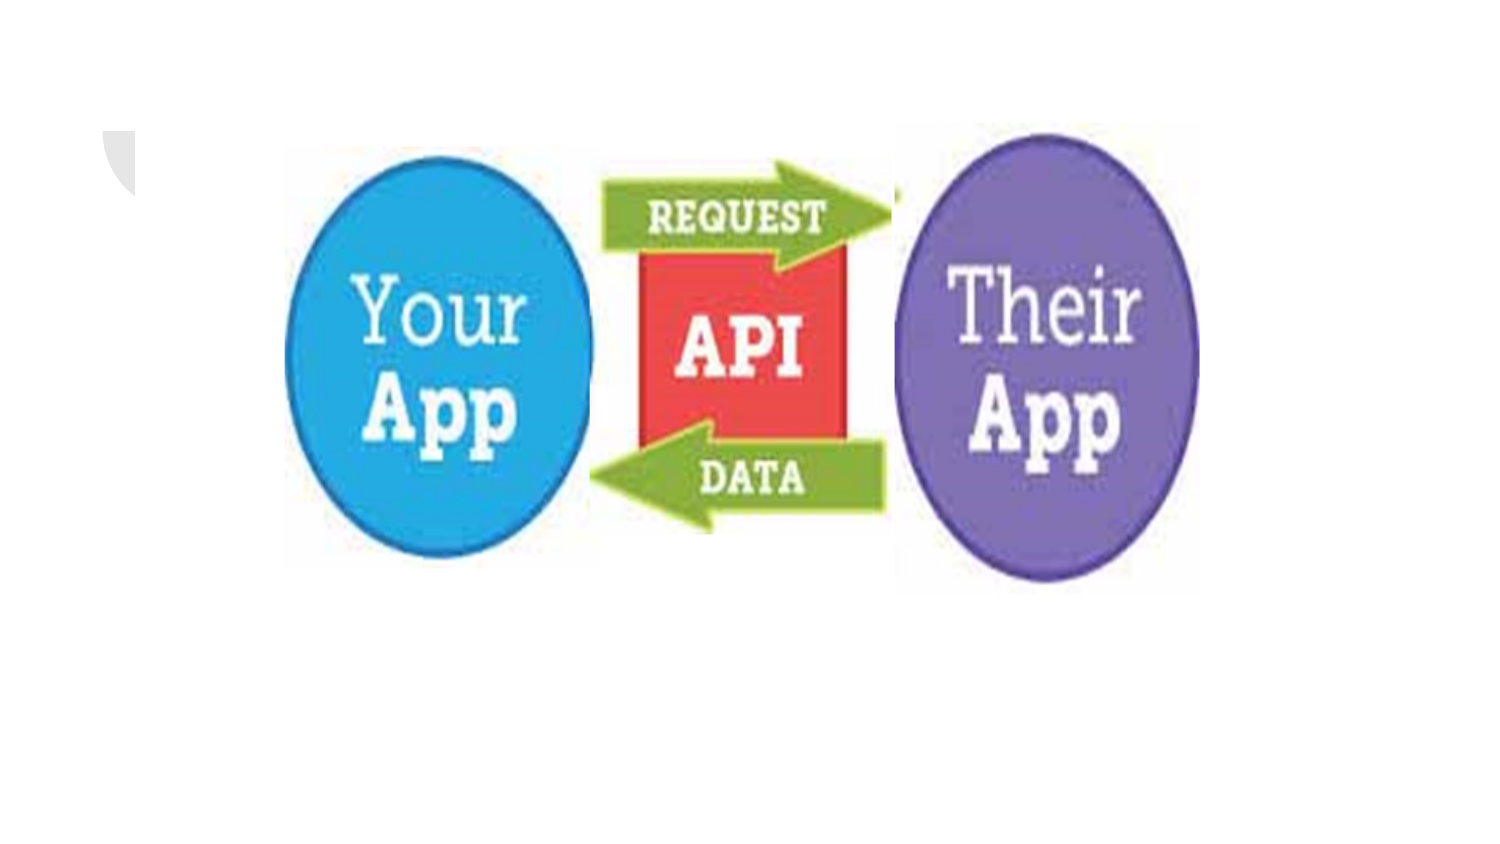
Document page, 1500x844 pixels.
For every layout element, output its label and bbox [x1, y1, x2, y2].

picture [135, 16, 1365, 827]
